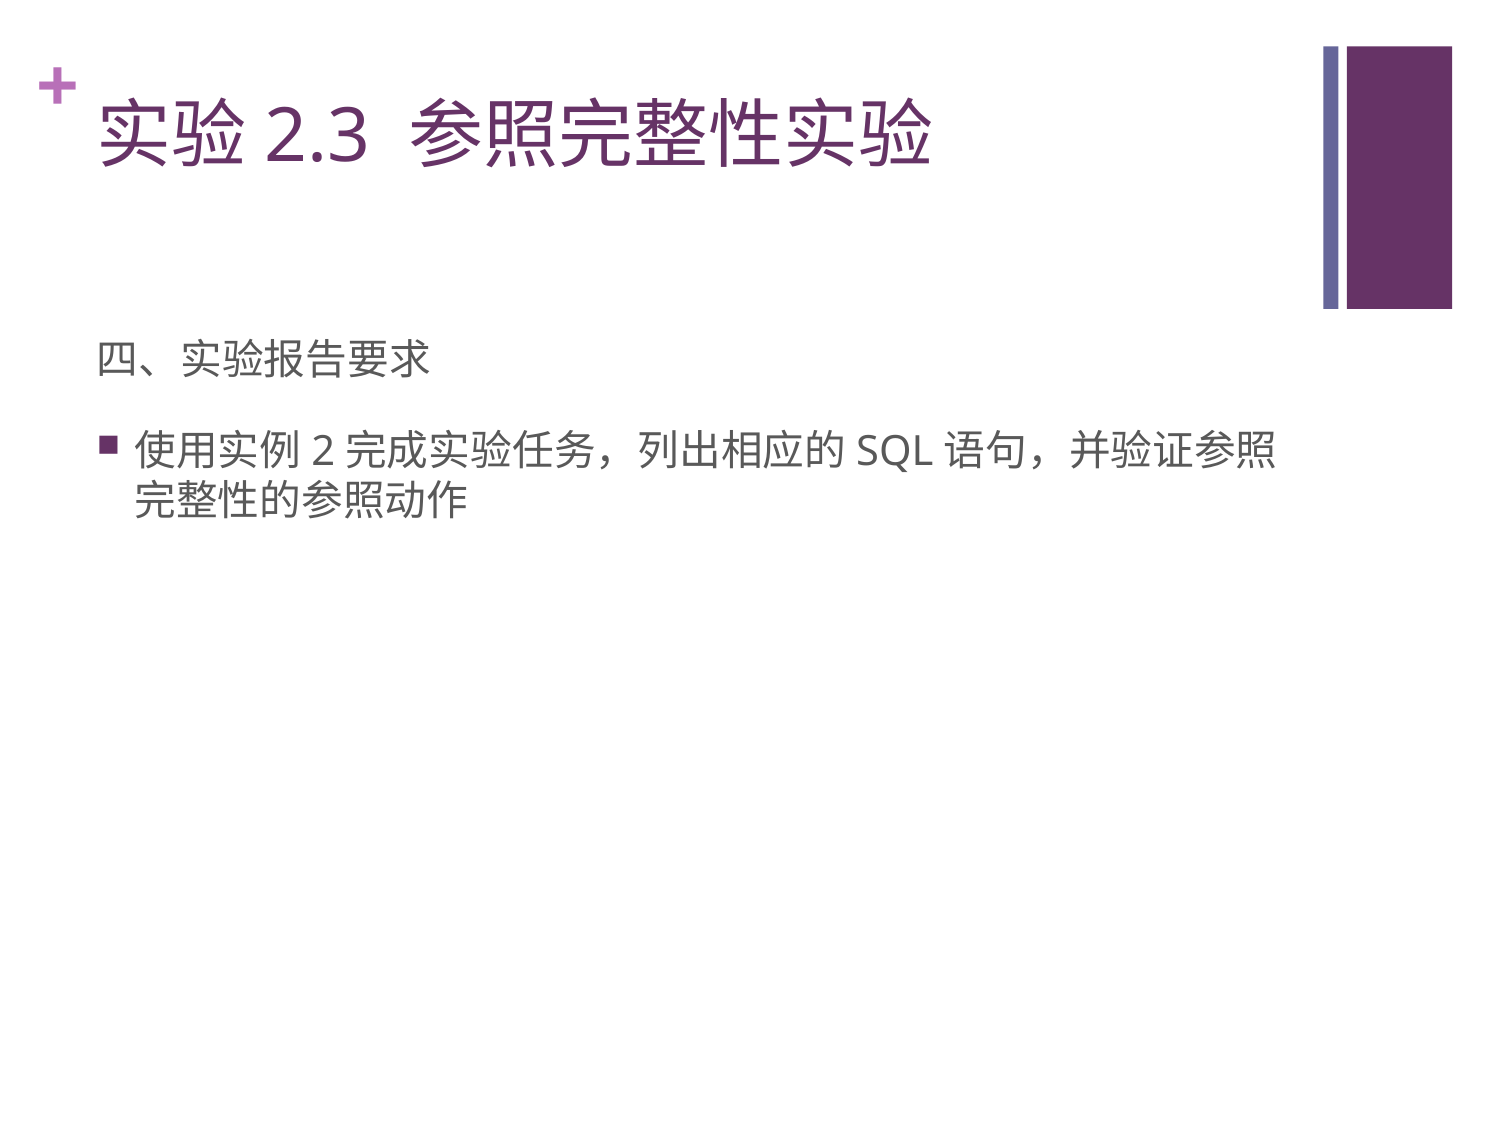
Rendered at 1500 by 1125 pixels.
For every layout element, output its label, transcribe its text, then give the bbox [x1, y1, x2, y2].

list 四、实验报告要求 使用实例2完成实验任务，列出相应的SQL语句，并验证参照完整性的参照动作 [81, 324, 1322, 1005]
title 实验2.3 参照完整性实验 [81, 79, 1322, 263]
